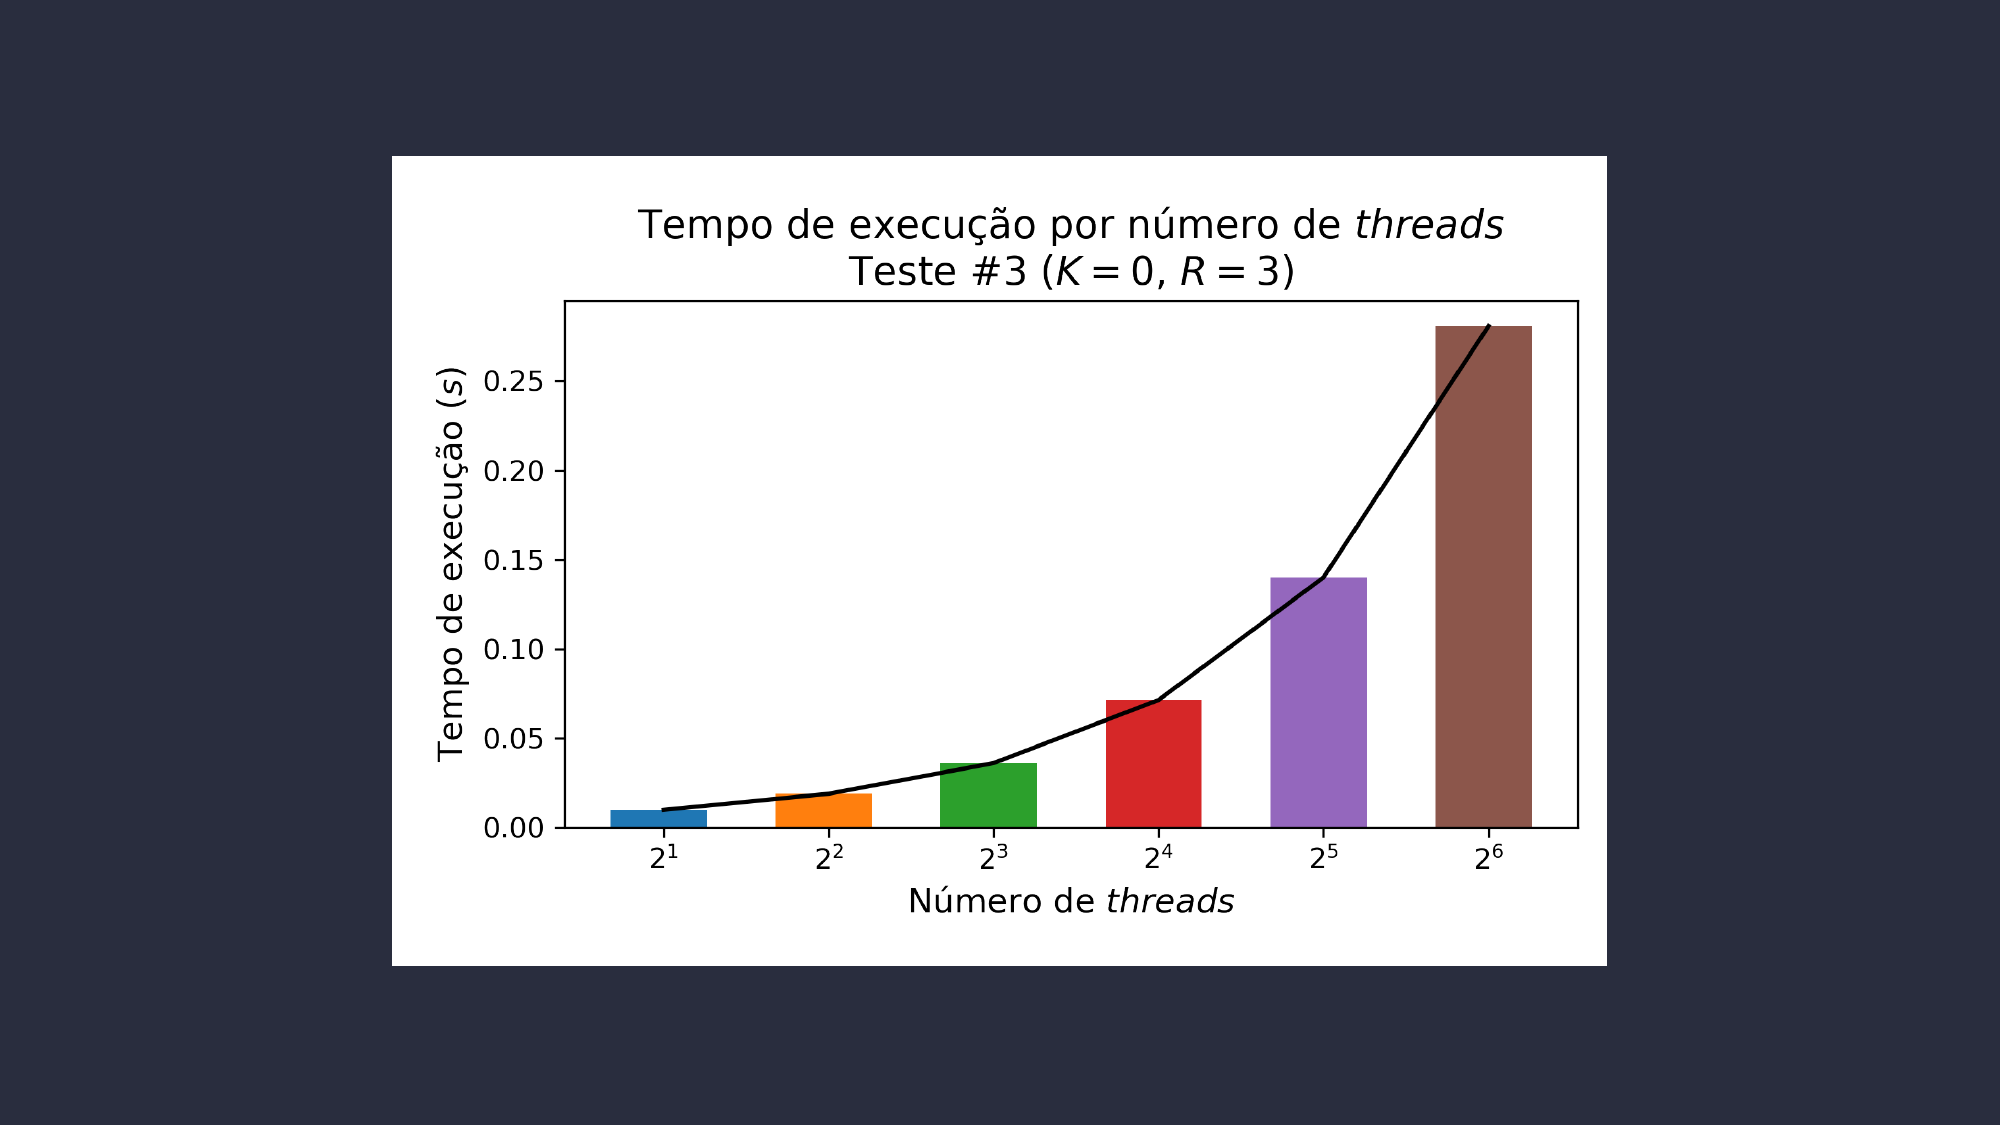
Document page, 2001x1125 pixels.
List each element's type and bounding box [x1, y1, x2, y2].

picture [392, 156, 1608, 967]
